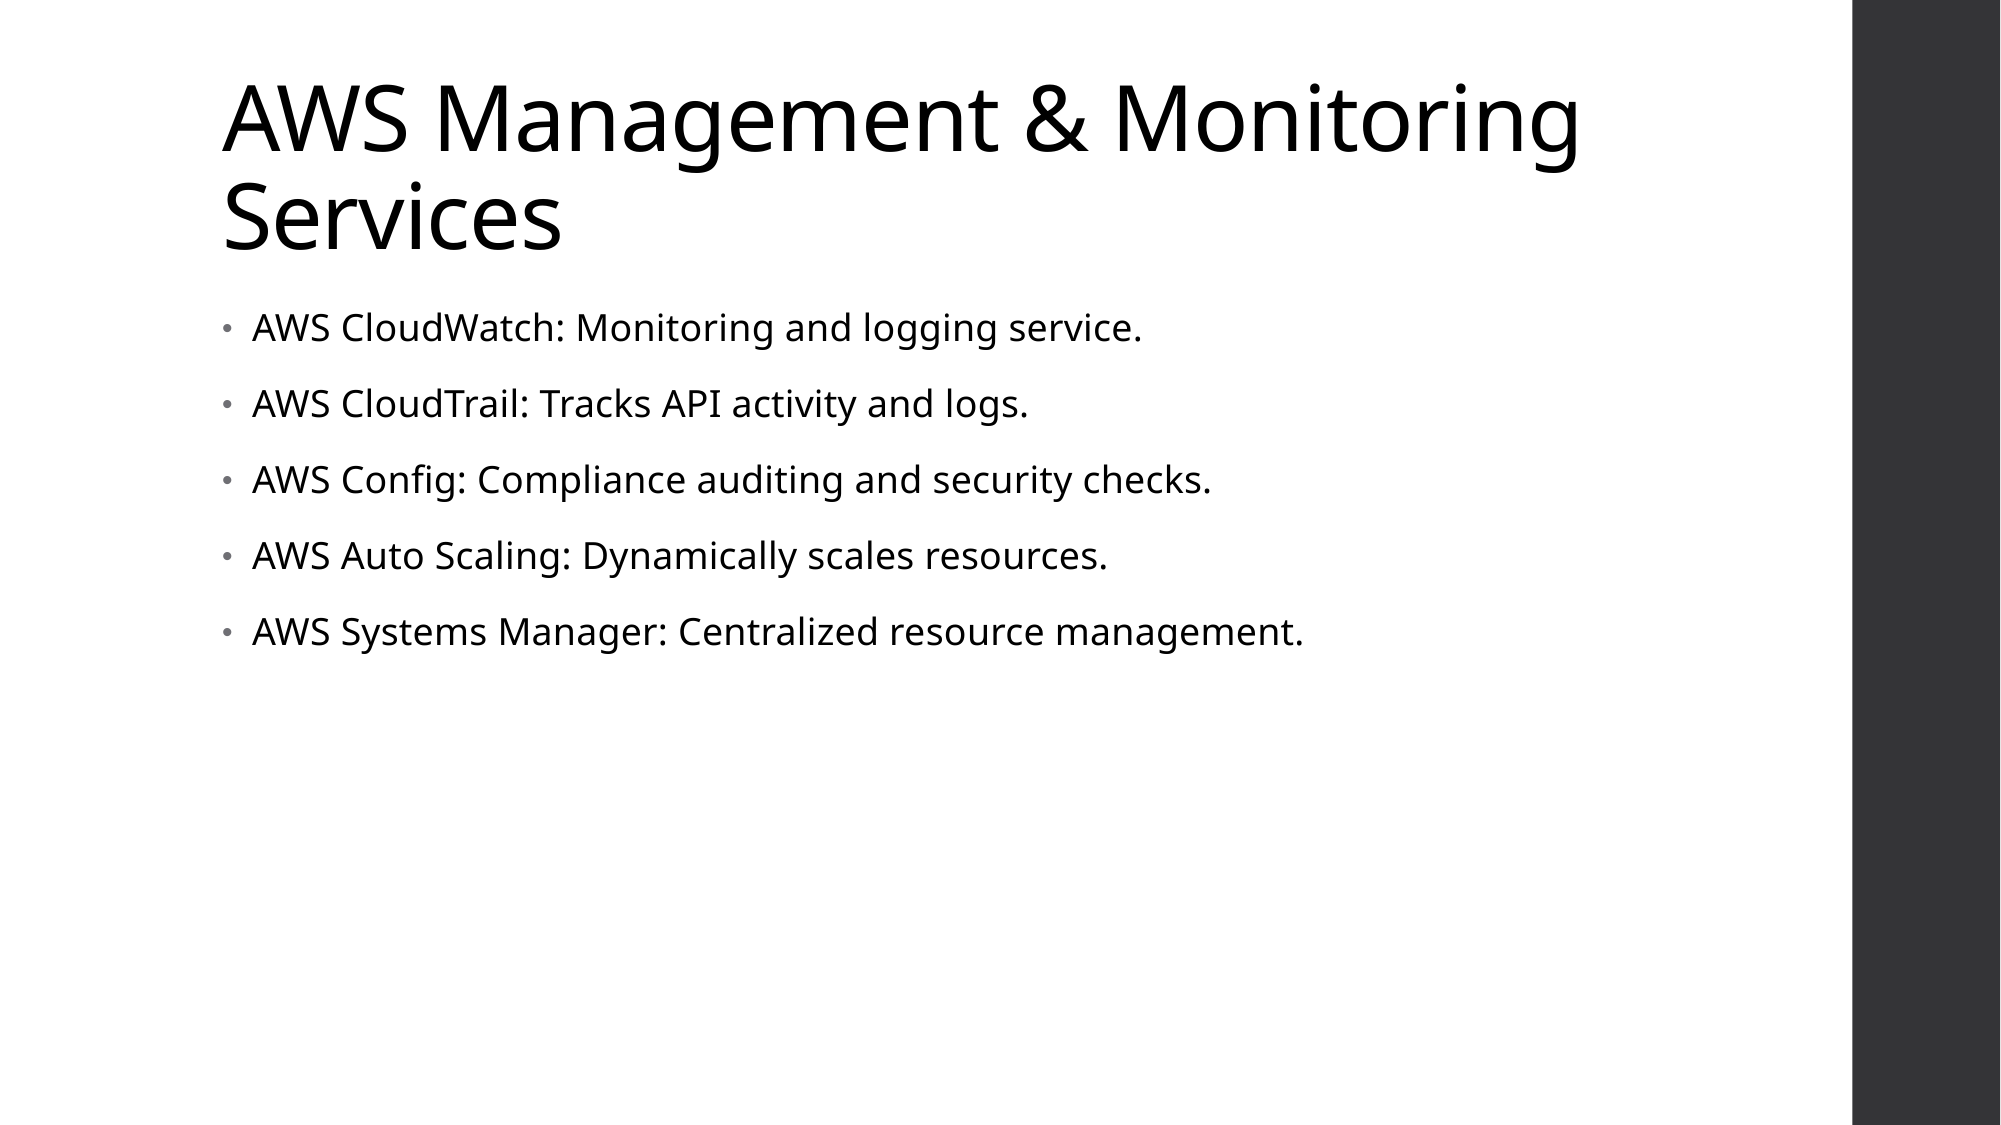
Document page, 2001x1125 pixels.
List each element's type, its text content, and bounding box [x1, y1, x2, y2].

title AWS Management & Monitoring Services [206, 60, 1797, 278]
list AWS CloudWatch: Monitoring and logging service. AWS CloudTrail: Tracks API activity and logs. AWS Config: Compliance auditing and security checks. AWS Auto Scaling: Dynamically scales resources. AWS Systems Manager: Centralized resource management. [206, 299, 1617, 1014]
